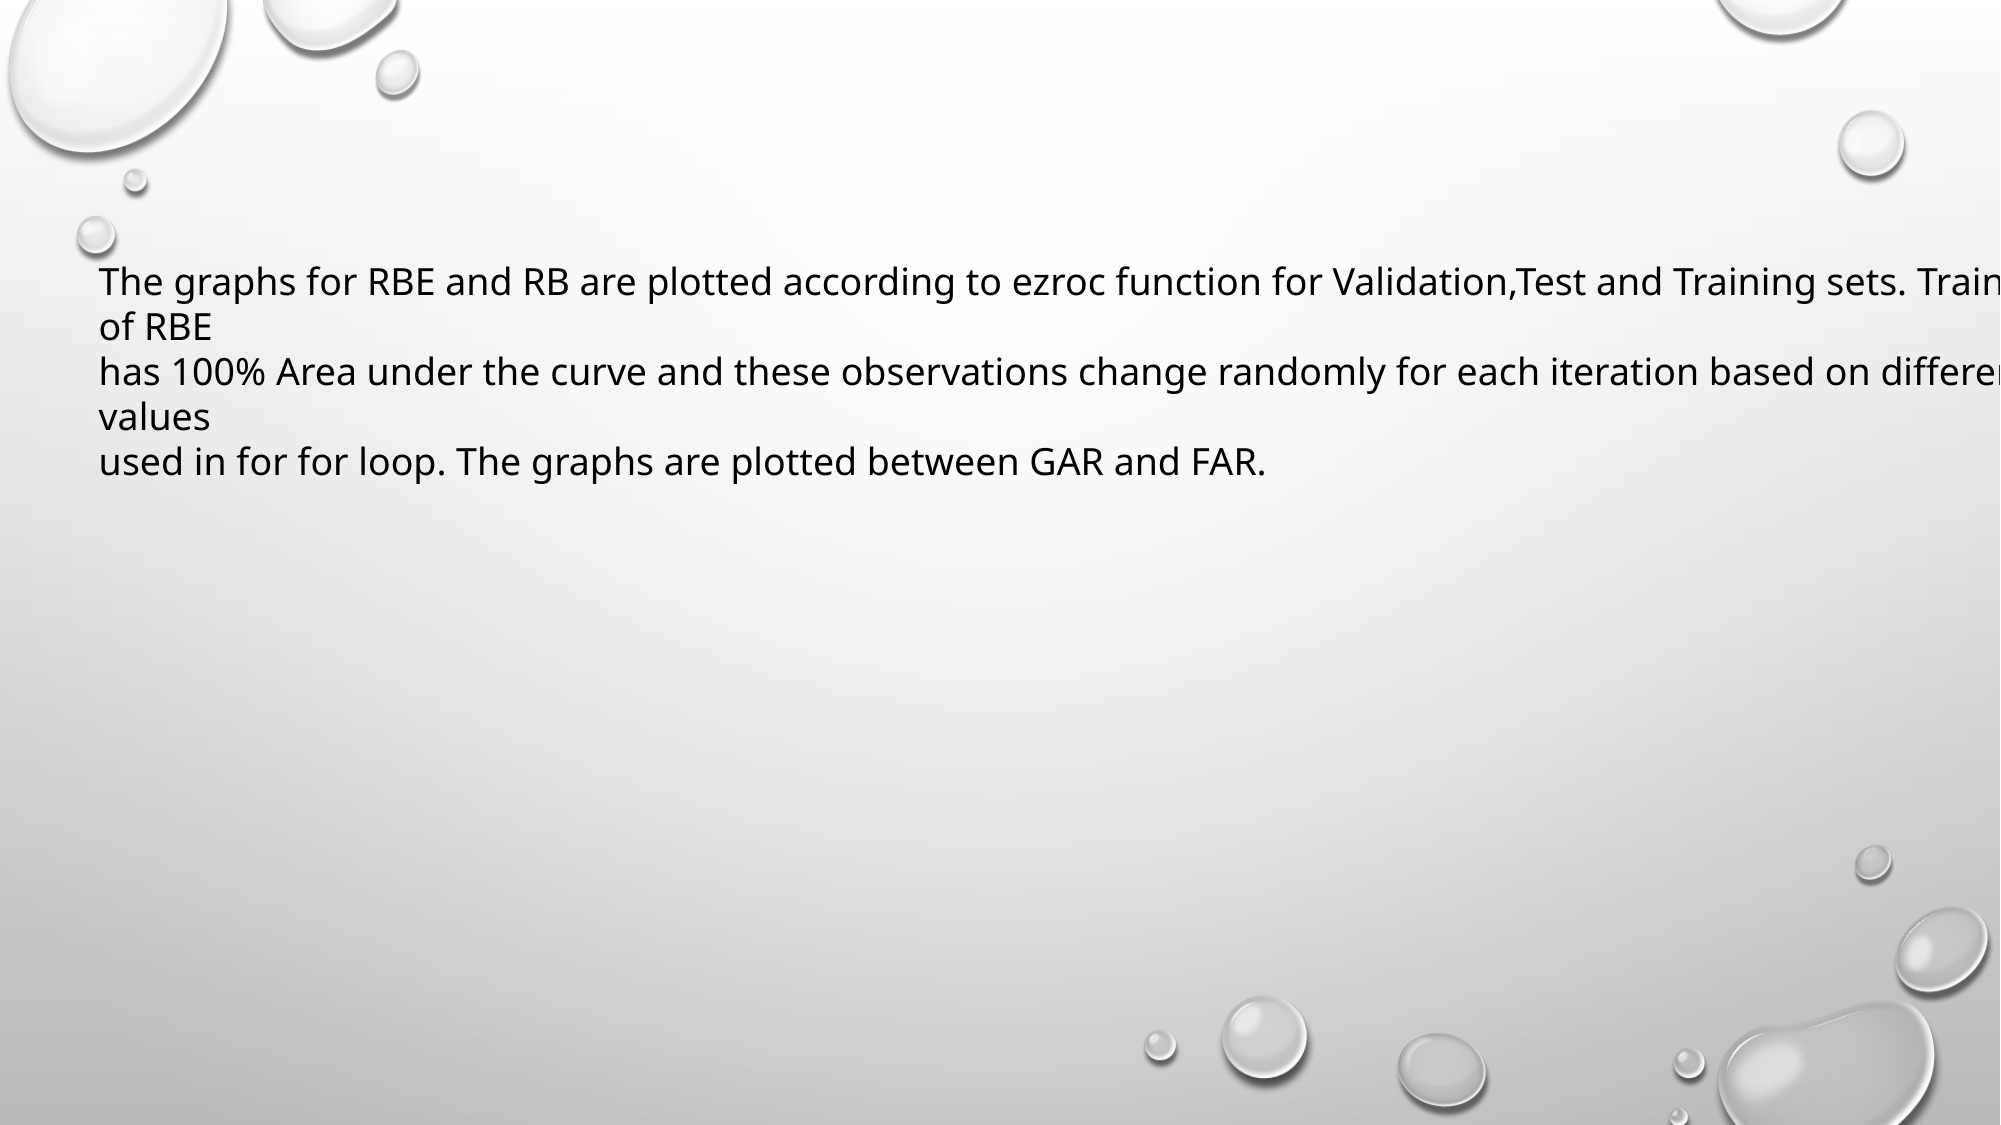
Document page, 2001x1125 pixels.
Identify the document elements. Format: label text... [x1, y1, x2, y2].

picture [0, 0, 2000, 1125]
text_box The graphs for RBE and RB are plotted according to ezroc function for Validation,Test and Training sets. Training graph of RBE has 100% Area under the curve and these observations change randomly for each iteration based on different spread values used in for for loop. The graphs are plotted between GAR and FAR. [83, 250, 2000, 491]
